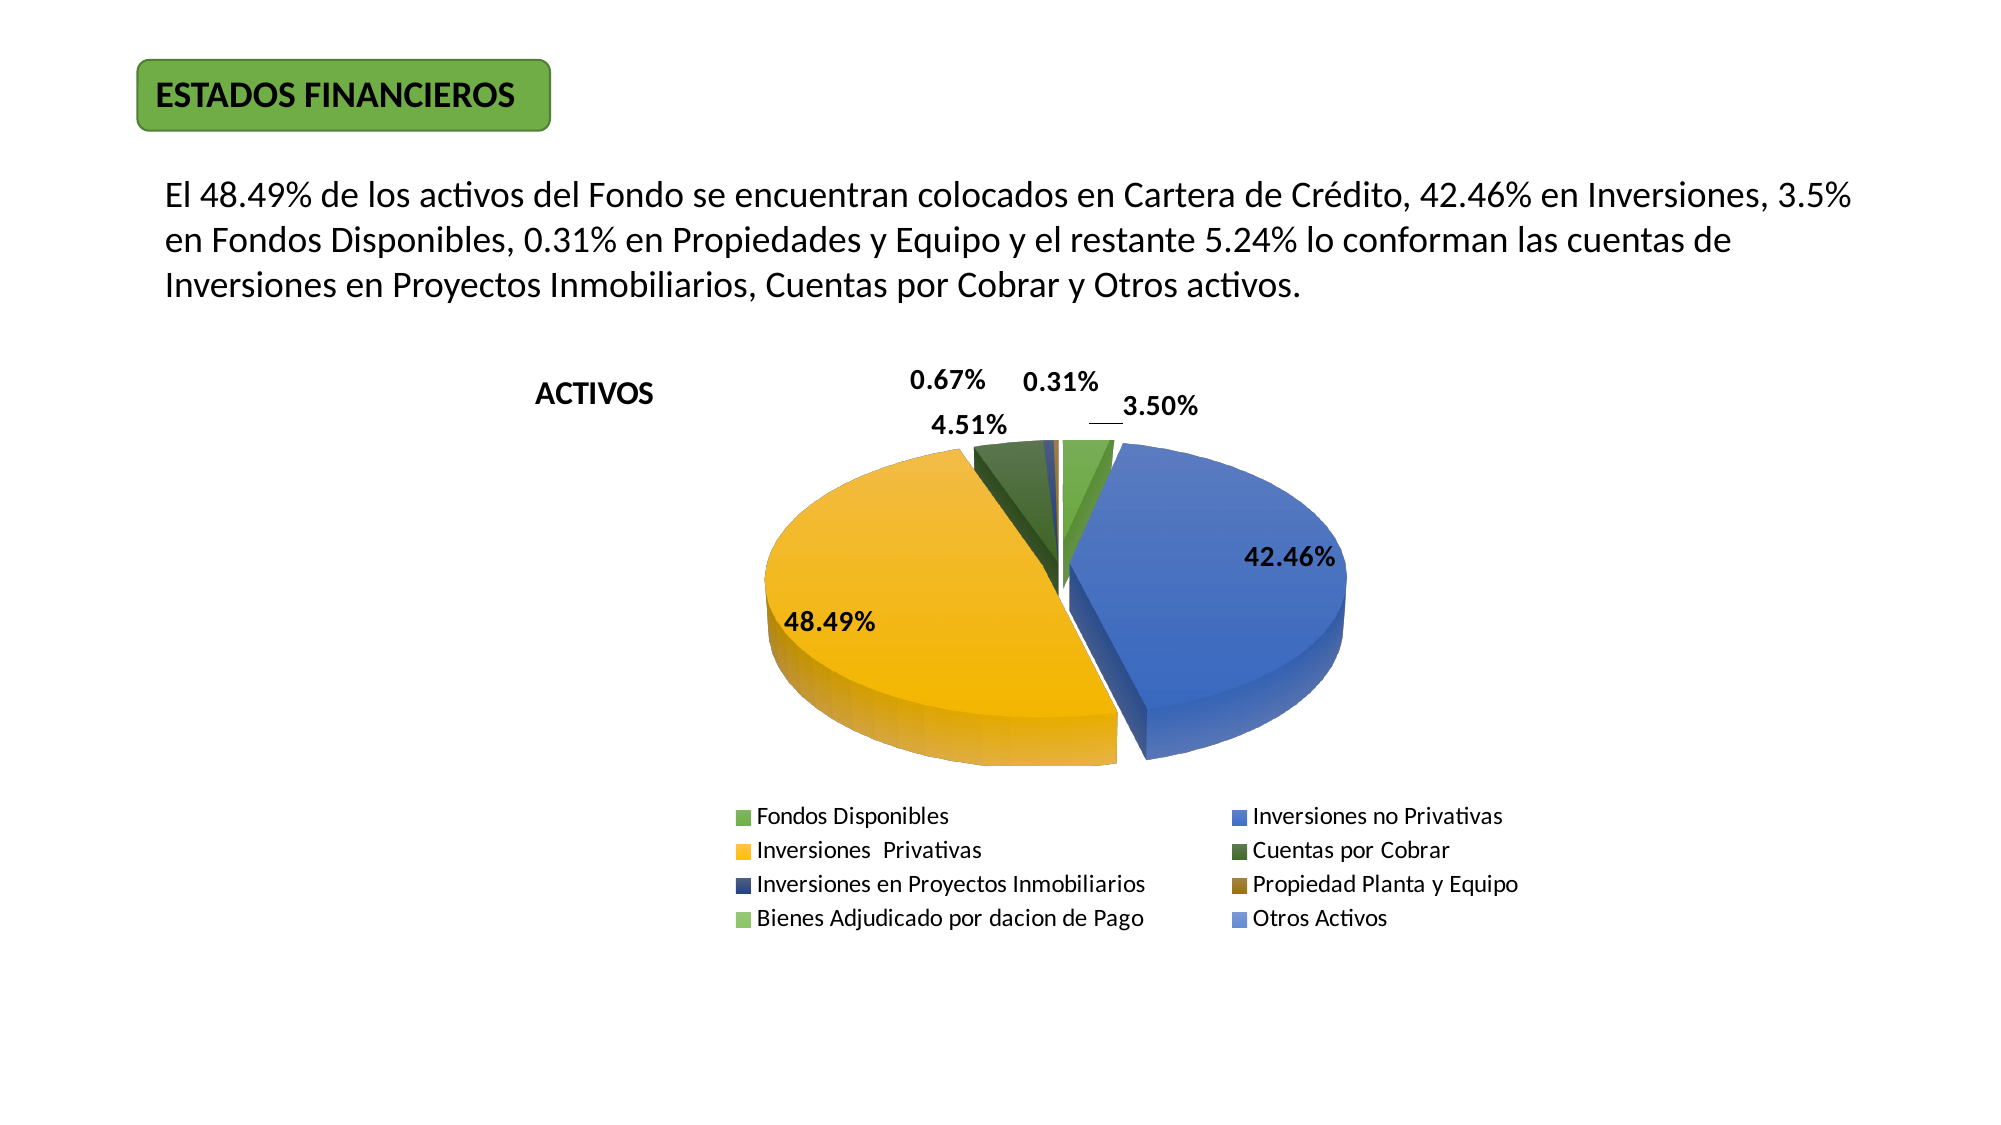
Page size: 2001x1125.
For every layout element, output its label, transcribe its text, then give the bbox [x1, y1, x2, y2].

text_box El 48.49% de los activos del Fondo se encuentran colocados en Cartera de Crédito, 42.46% en Inversiones, 3.5% en Fondos Disponibles, 0.31% en Propiedades y Equipo y el restante 5.24% lo conforman las cuentas de Inversiones en Proyectos Inmobiliarios, Cuentas por Cobrar y Otros activos. [149, 162, 1881, 313]
chart [509, 354, 1646, 999]
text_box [137, 59, 550, 137]
